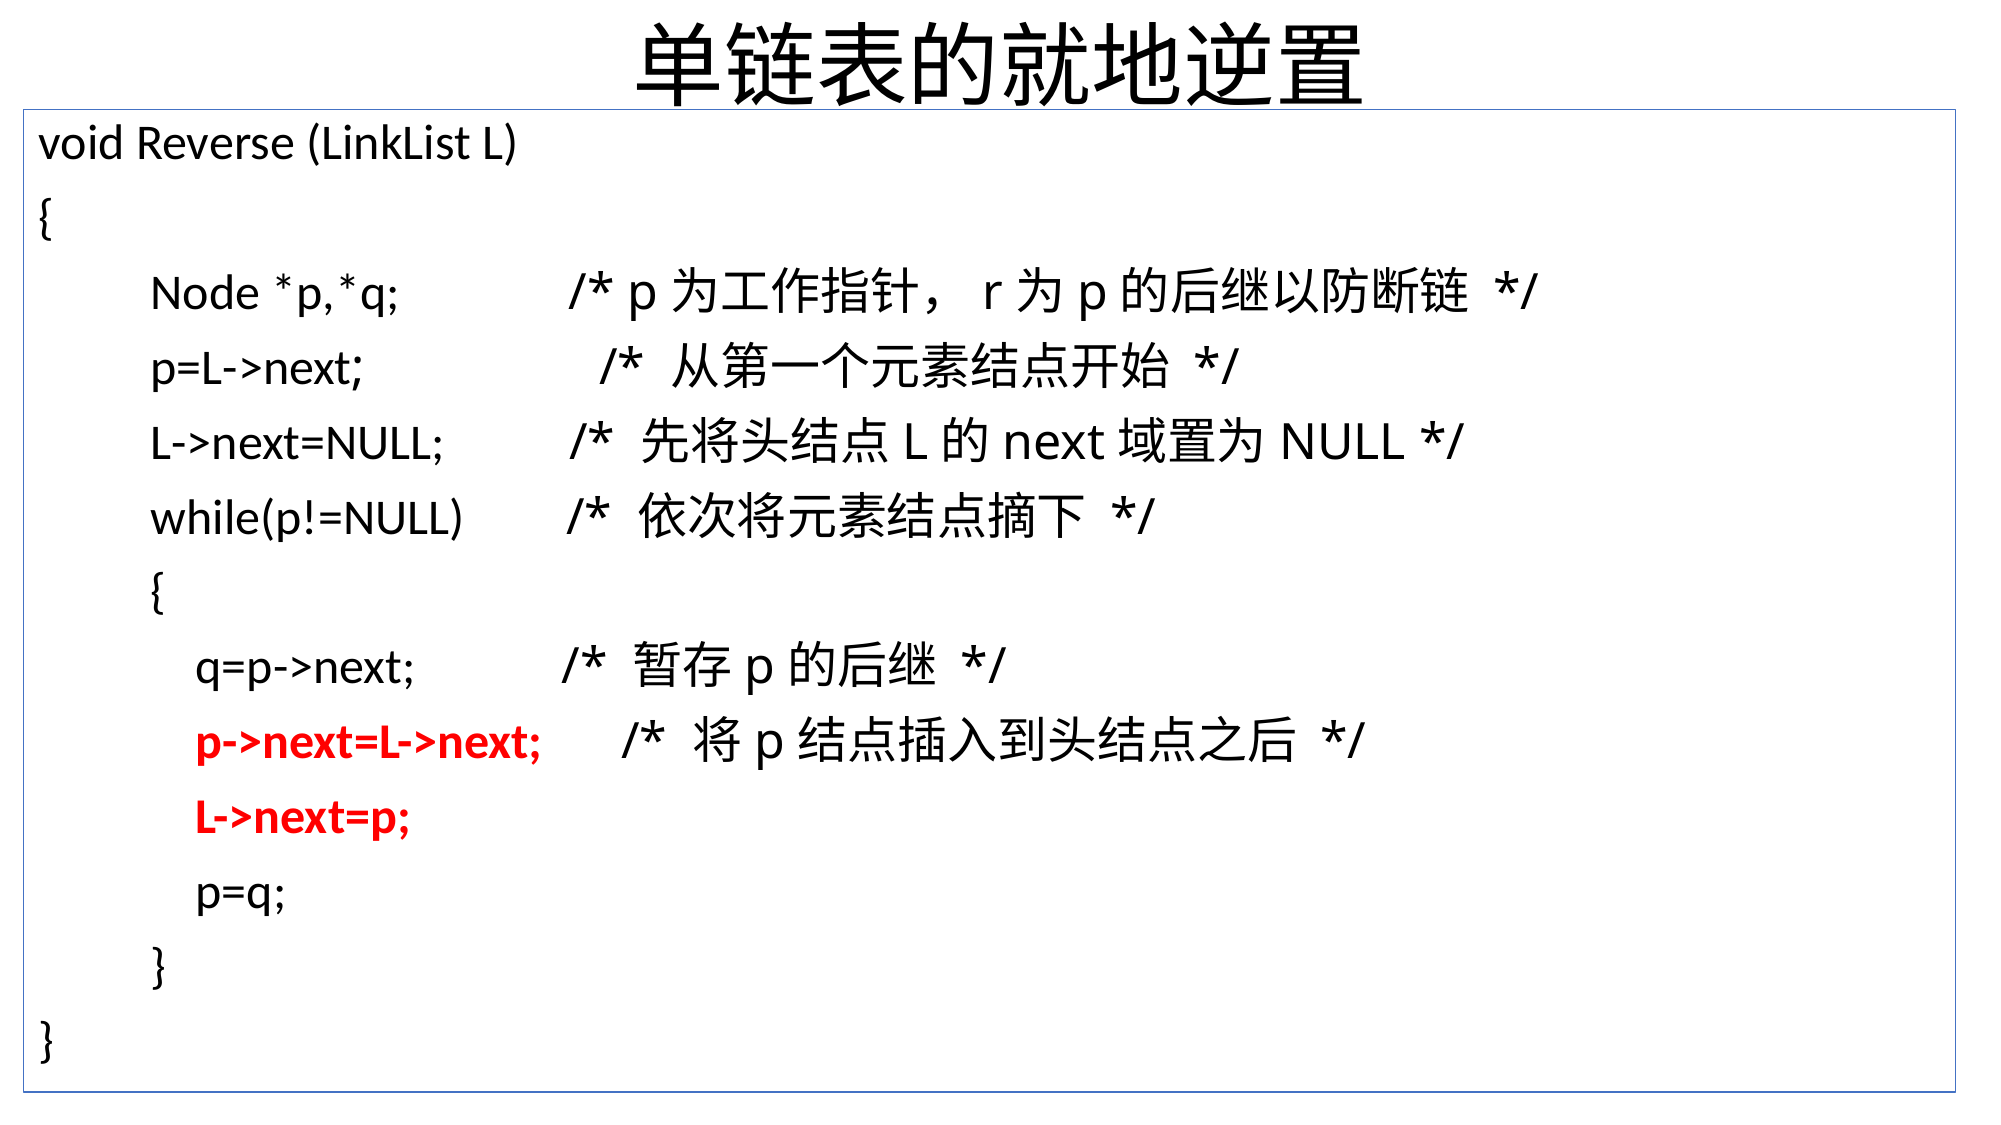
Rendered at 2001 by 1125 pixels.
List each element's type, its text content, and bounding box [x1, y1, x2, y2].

title 单链表的就地逆置 [0, 0, 2000, 141]
list void Reverse (LinkList L) { Node *p,*q; /* p为工作指针，r为p的后继以防断链 */ p=L->next; /* 从第一个元素结点开始 */ L->next=NULL; /* 先将头结点L的next域置为NULL */ while(p!=NULL) /* 依次将元素结点摘下 */ { q=p->next; /* 暂存p的后继 */ p->next=L->next; /* 将p结点插入到头结点之后 */ L->next=p; p=q; } } [23, 109, 1956, 1093]
